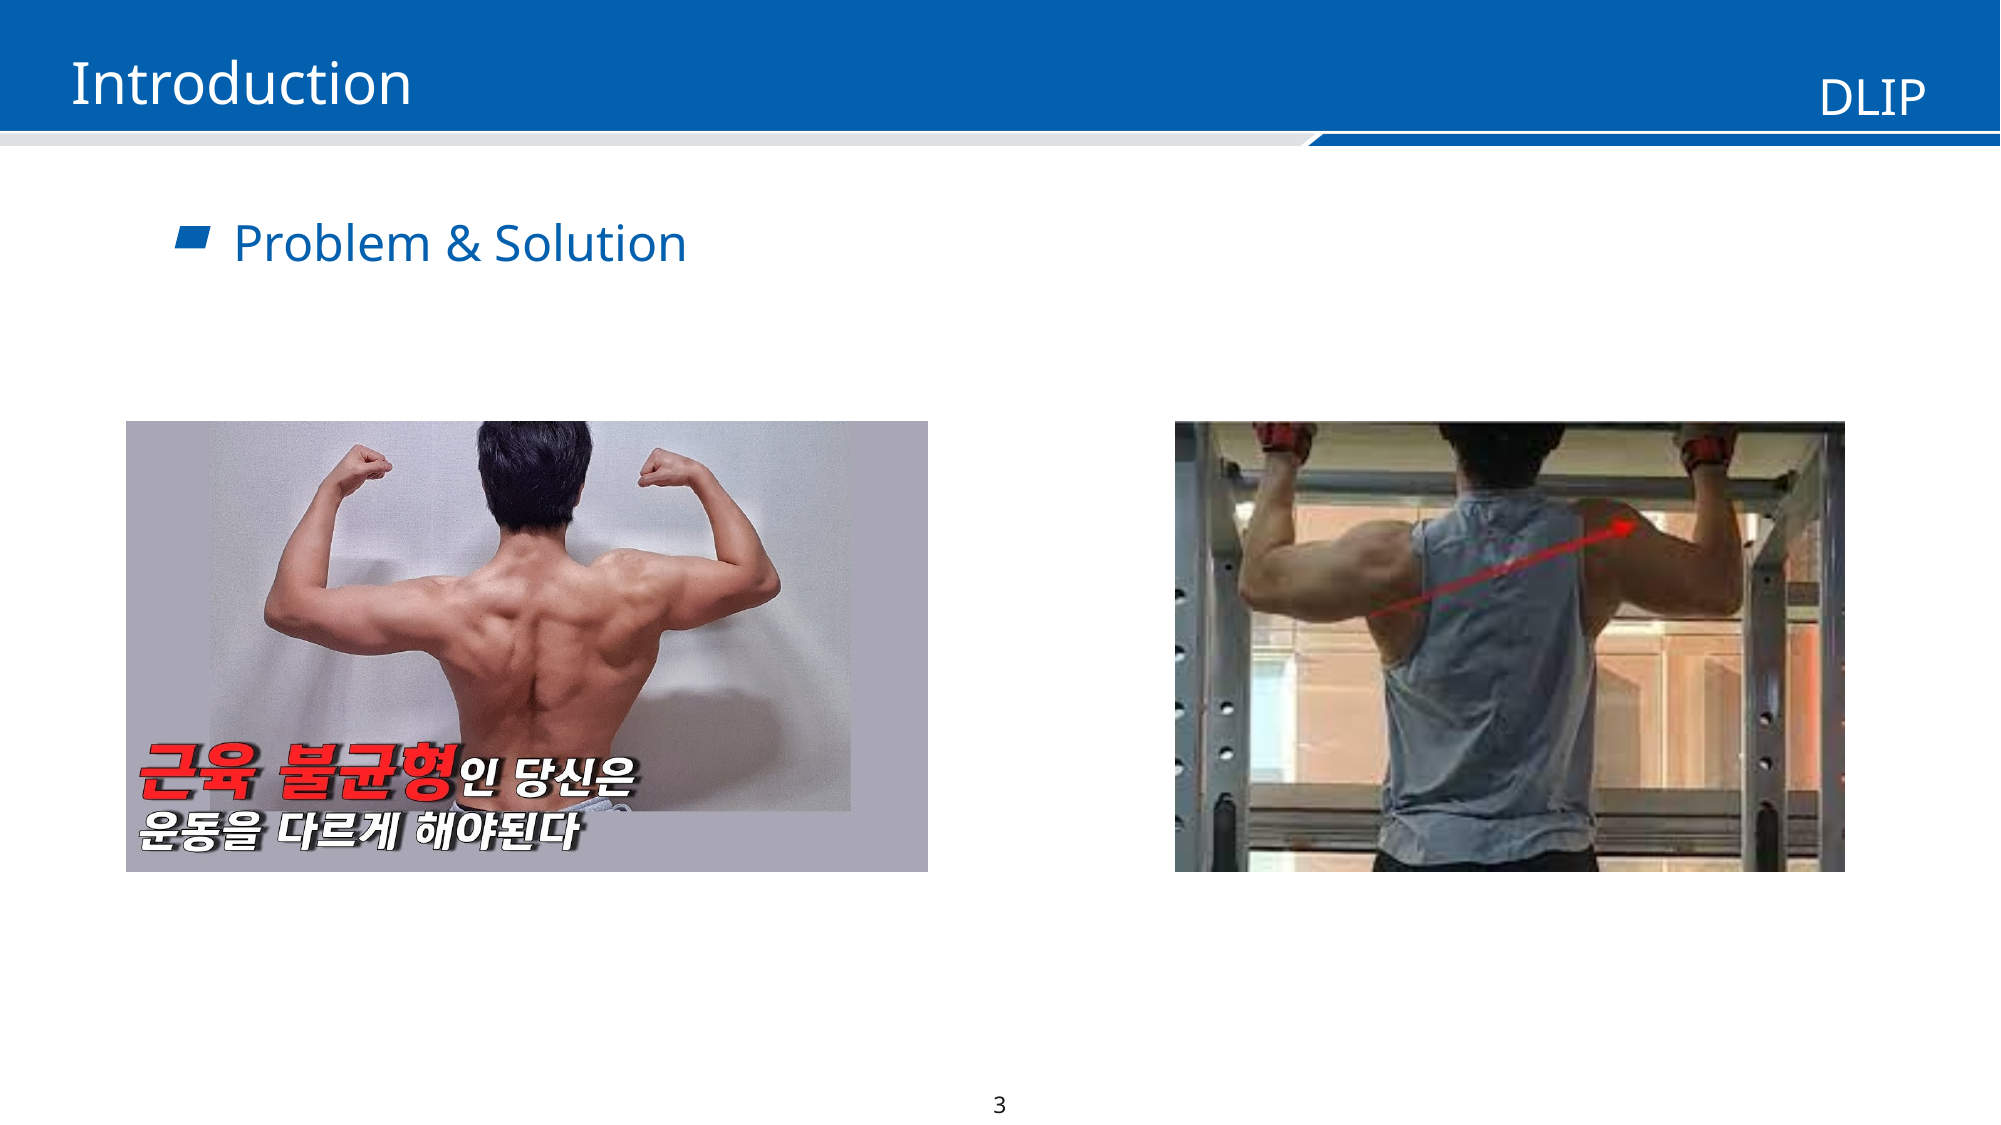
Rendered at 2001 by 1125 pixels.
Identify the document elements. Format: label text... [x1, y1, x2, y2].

picture [0, 0, 2000, 146]
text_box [174, 187, 728, 278]
list Introduction [56, 45, 908, 126]
picture [126, 420, 928, 872]
picture [1175, 420, 1845, 872]
